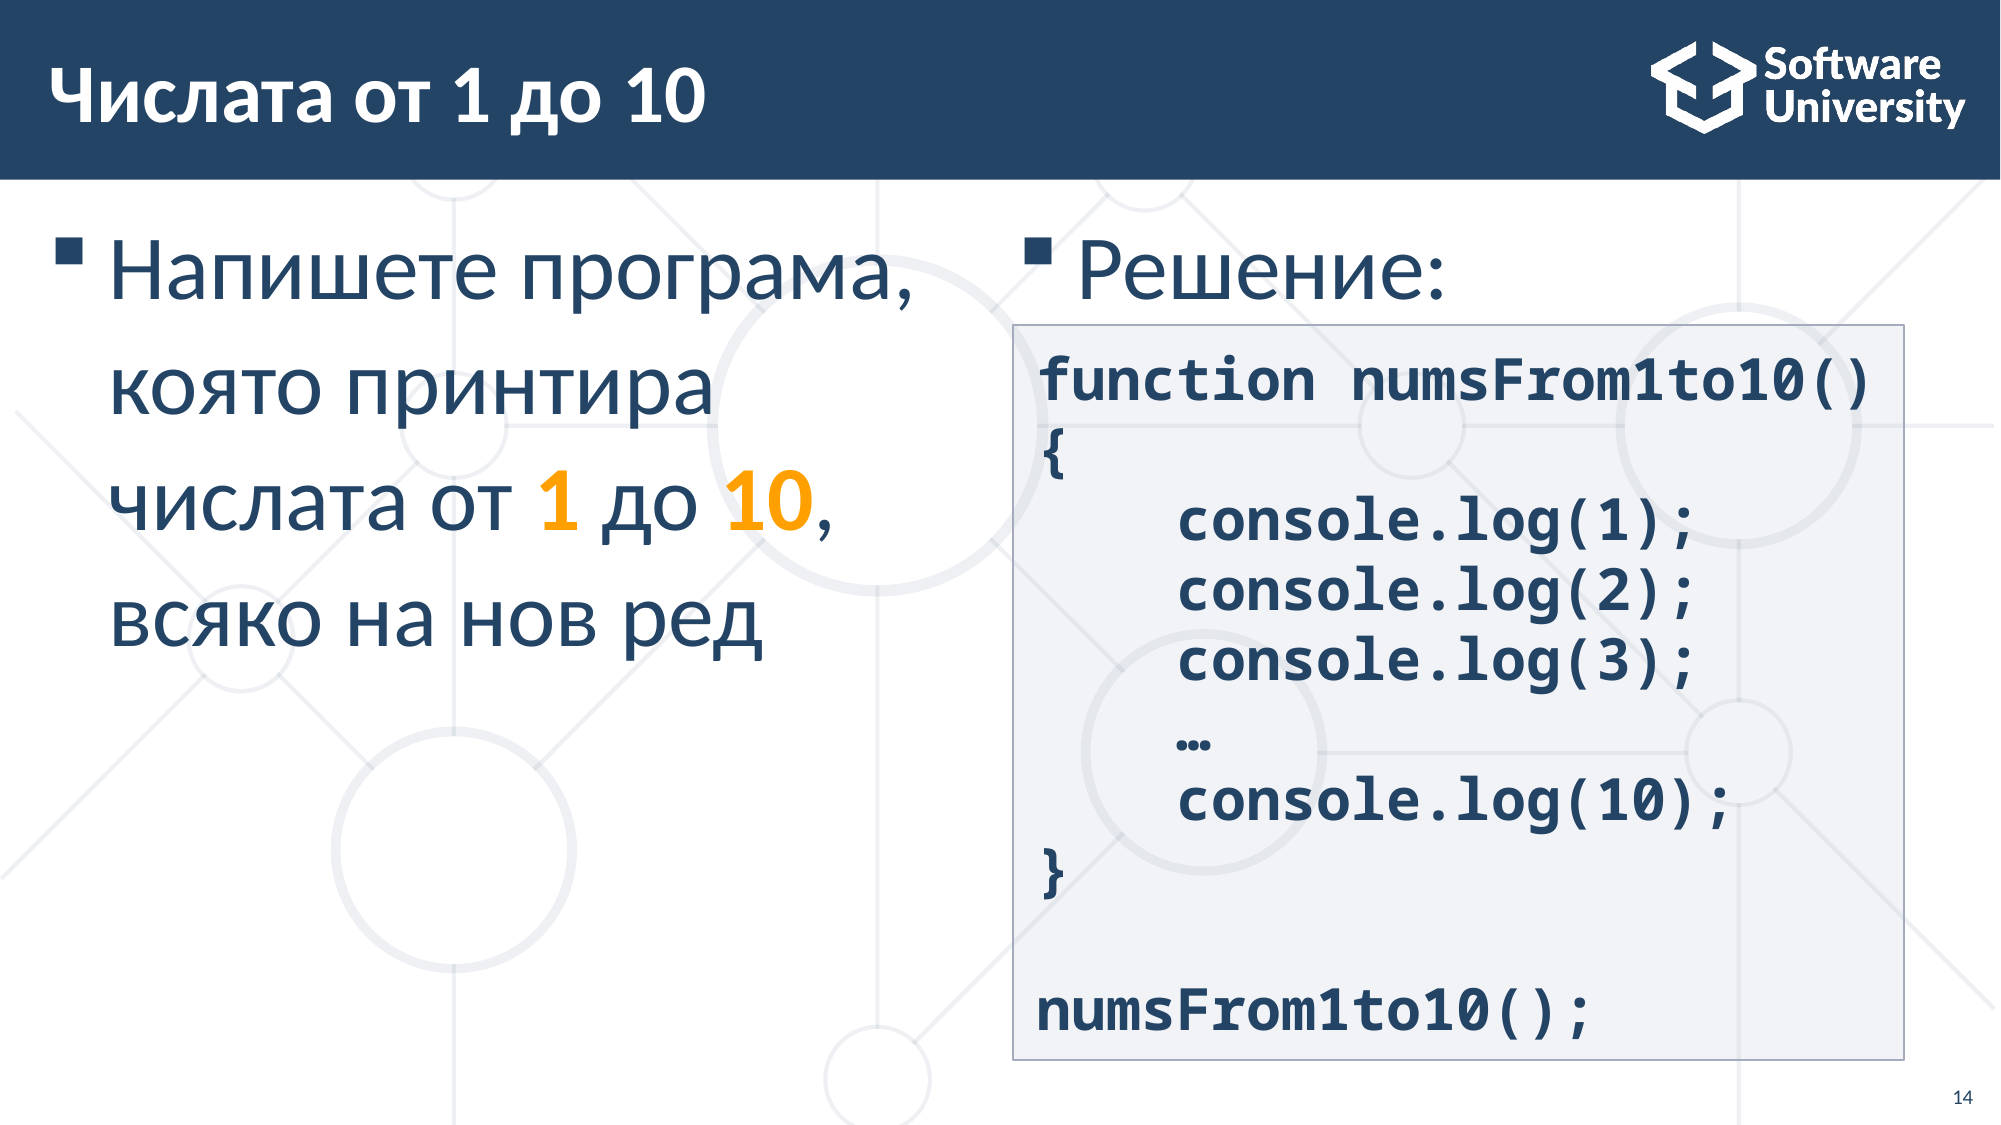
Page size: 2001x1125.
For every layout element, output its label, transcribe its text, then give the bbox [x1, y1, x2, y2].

text_box function numsFrom1to10() { console.log(1); console.log(2); console.log(3); … console.log(10); } numsFrom1to10(); [1012, 324, 1904, 1060]
list Напишете програма, която принтира числата от 1 до 10, всяко на нов ред [31, 196, 956, 1104]
slide_number 14 [1927, 1067, 1989, 1117]
picture [1651, 41, 1966, 134]
title Числата от 1 до 10 [31, 16, 1625, 162]
list Решение: [999, 196, 2000, 1010]
